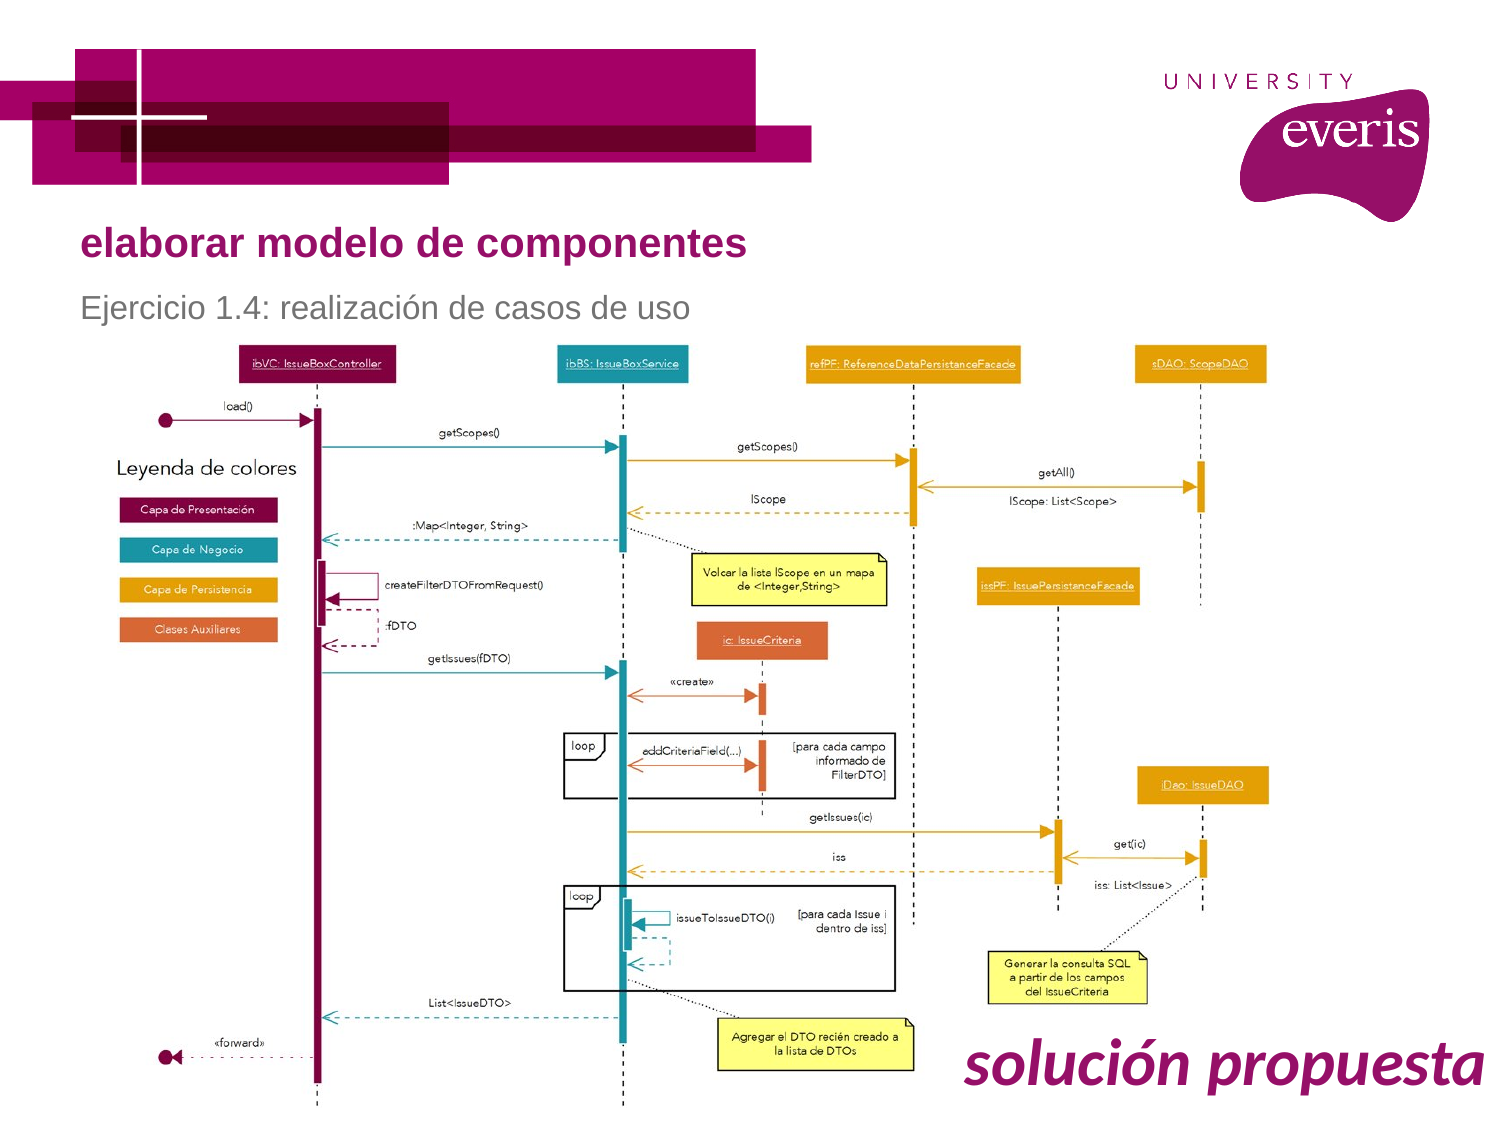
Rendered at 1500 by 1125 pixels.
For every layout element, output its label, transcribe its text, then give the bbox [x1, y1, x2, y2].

list Ejercicio 1.4: realización de casos de uso [64, 278, 1424, 350]
picture [1160, 66, 1439, 227]
picture [117, 342, 1270, 1111]
picture [0, 1, 1093, 239]
title elaborar modelo de componentes [64, 208, 1424, 278]
text_box solución propuesta [1276, 1011, 1500, 1106]
